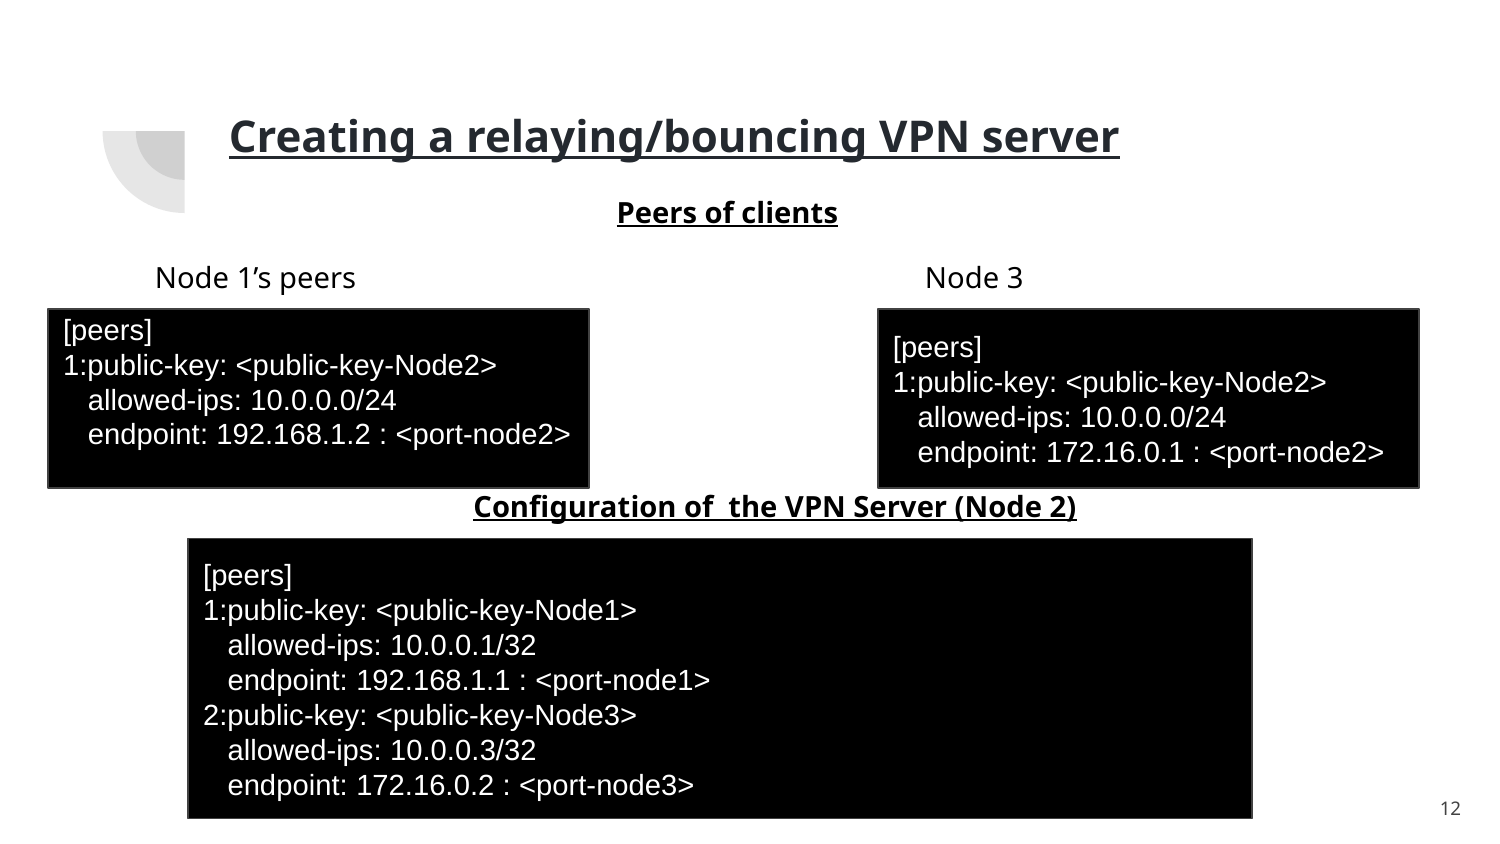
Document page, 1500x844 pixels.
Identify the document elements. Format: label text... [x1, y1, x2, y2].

text_box [peers] 1:public-key: <public-key-Node2> allowed-ips: 10.0.0.0/24 endpoint: 192.168.1.2 : <port-node2> [48, 308, 590, 488]
text_box Peers of clients [526, 178, 974, 244]
slide_number ‹#› [1386, 777, 1477, 842]
text_box [peers] 1:public-key: <public-key-Node1> allowed-ips: 10.0.0.1/32 endpoint: 192.168.1.1 : <port-node1> 2:public-key: <public-key-Node3> allowed-ips: 10.0.0.3/32 endpoint: 172.16.0.2 : <port-node3> [188, 538, 1252, 819]
text_box Node 1’s peers [139, 244, 569, 310]
title Creating a relaying/bouncing VPN server [213, 85, 1368, 199]
text_box Configuration of the VPN Server (Node 2) [458, 472, 1101, 538]
text_box [peers] 1:public-key: <public-key-Node2> allowed-ips: 10.0.0.0/24 endpoint: 172.16.0.1 : <port-node2> [877, 308, 1420, 488]
text_box Node 3 [909, 244, 1339, 310]
